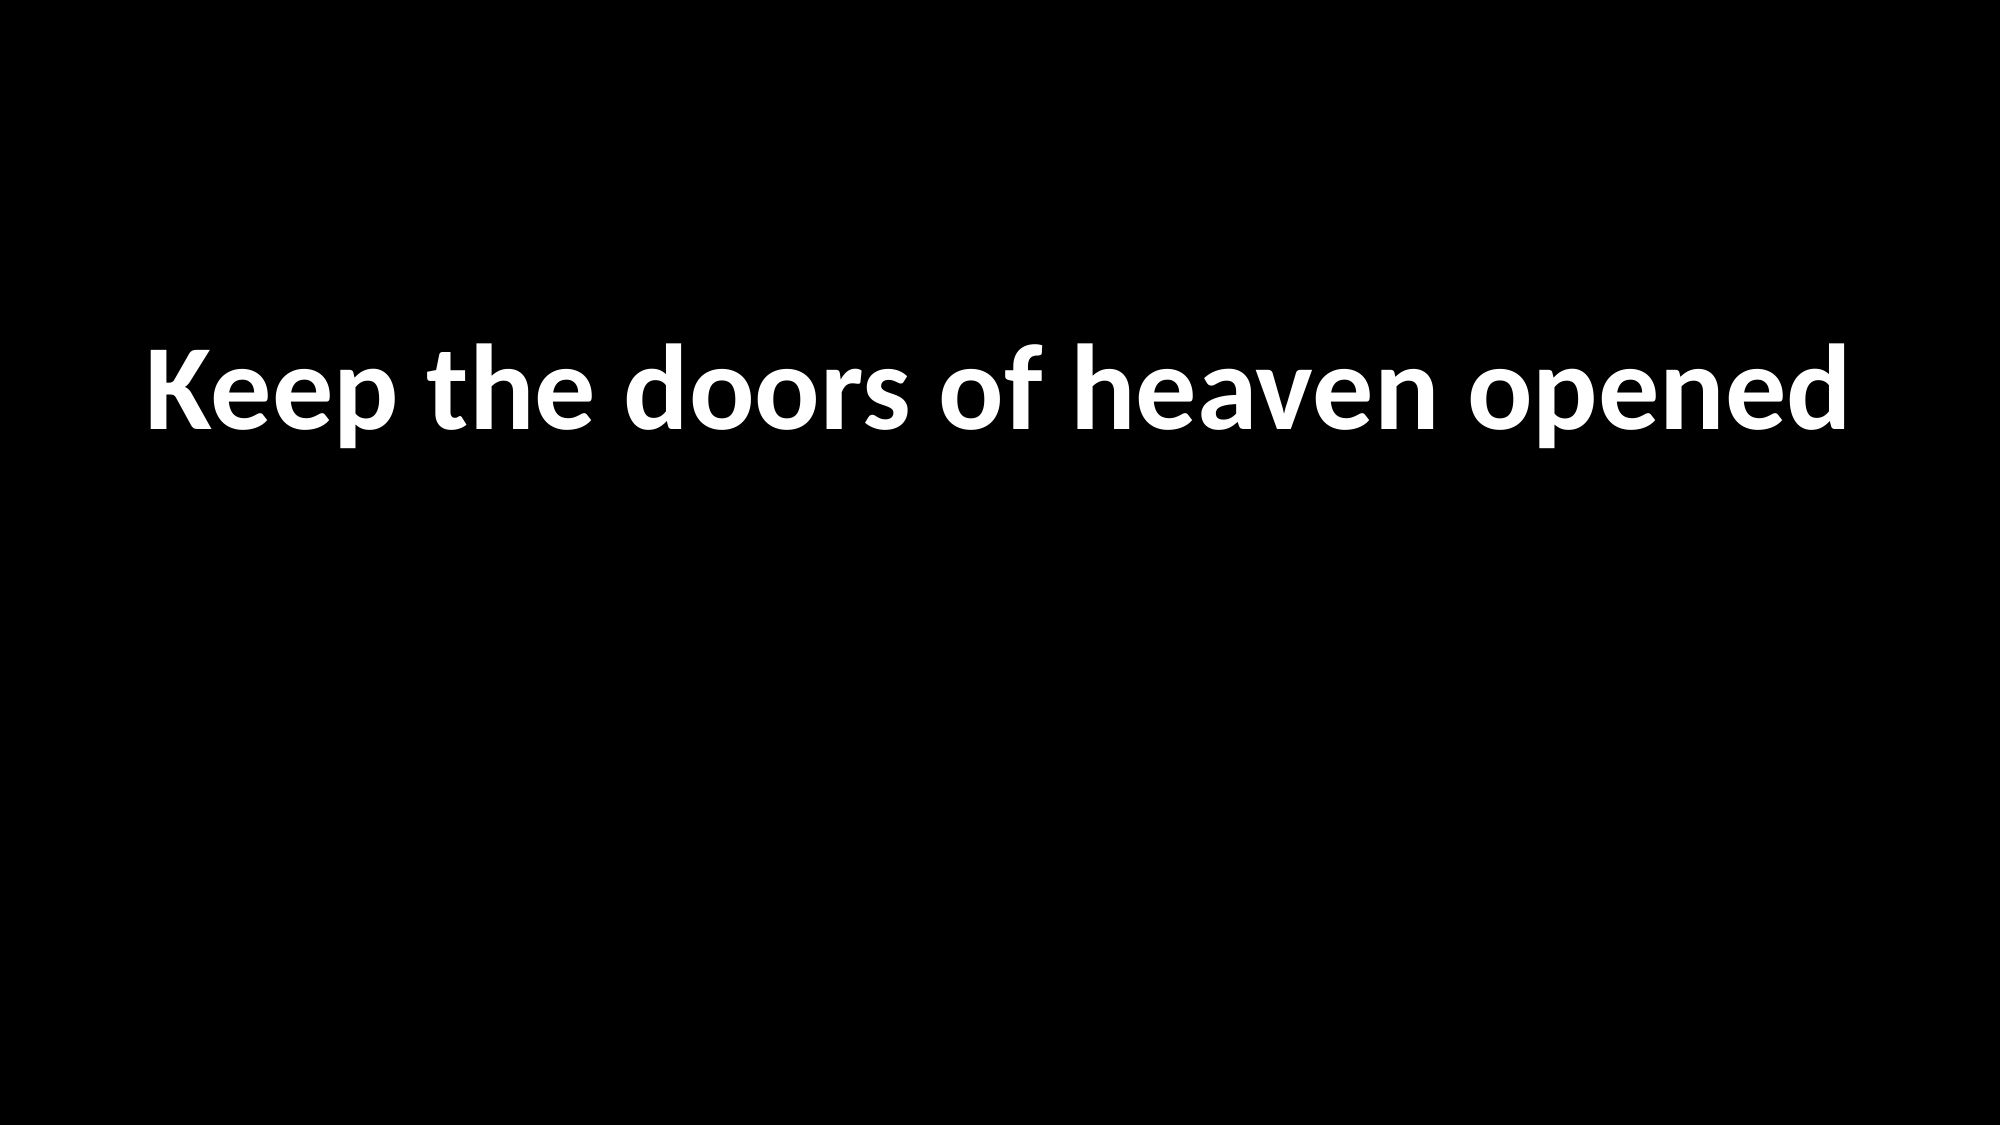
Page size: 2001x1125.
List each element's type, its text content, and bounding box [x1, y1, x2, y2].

list Keep the doors of heaven opened [0, 109, 2000, 464]
